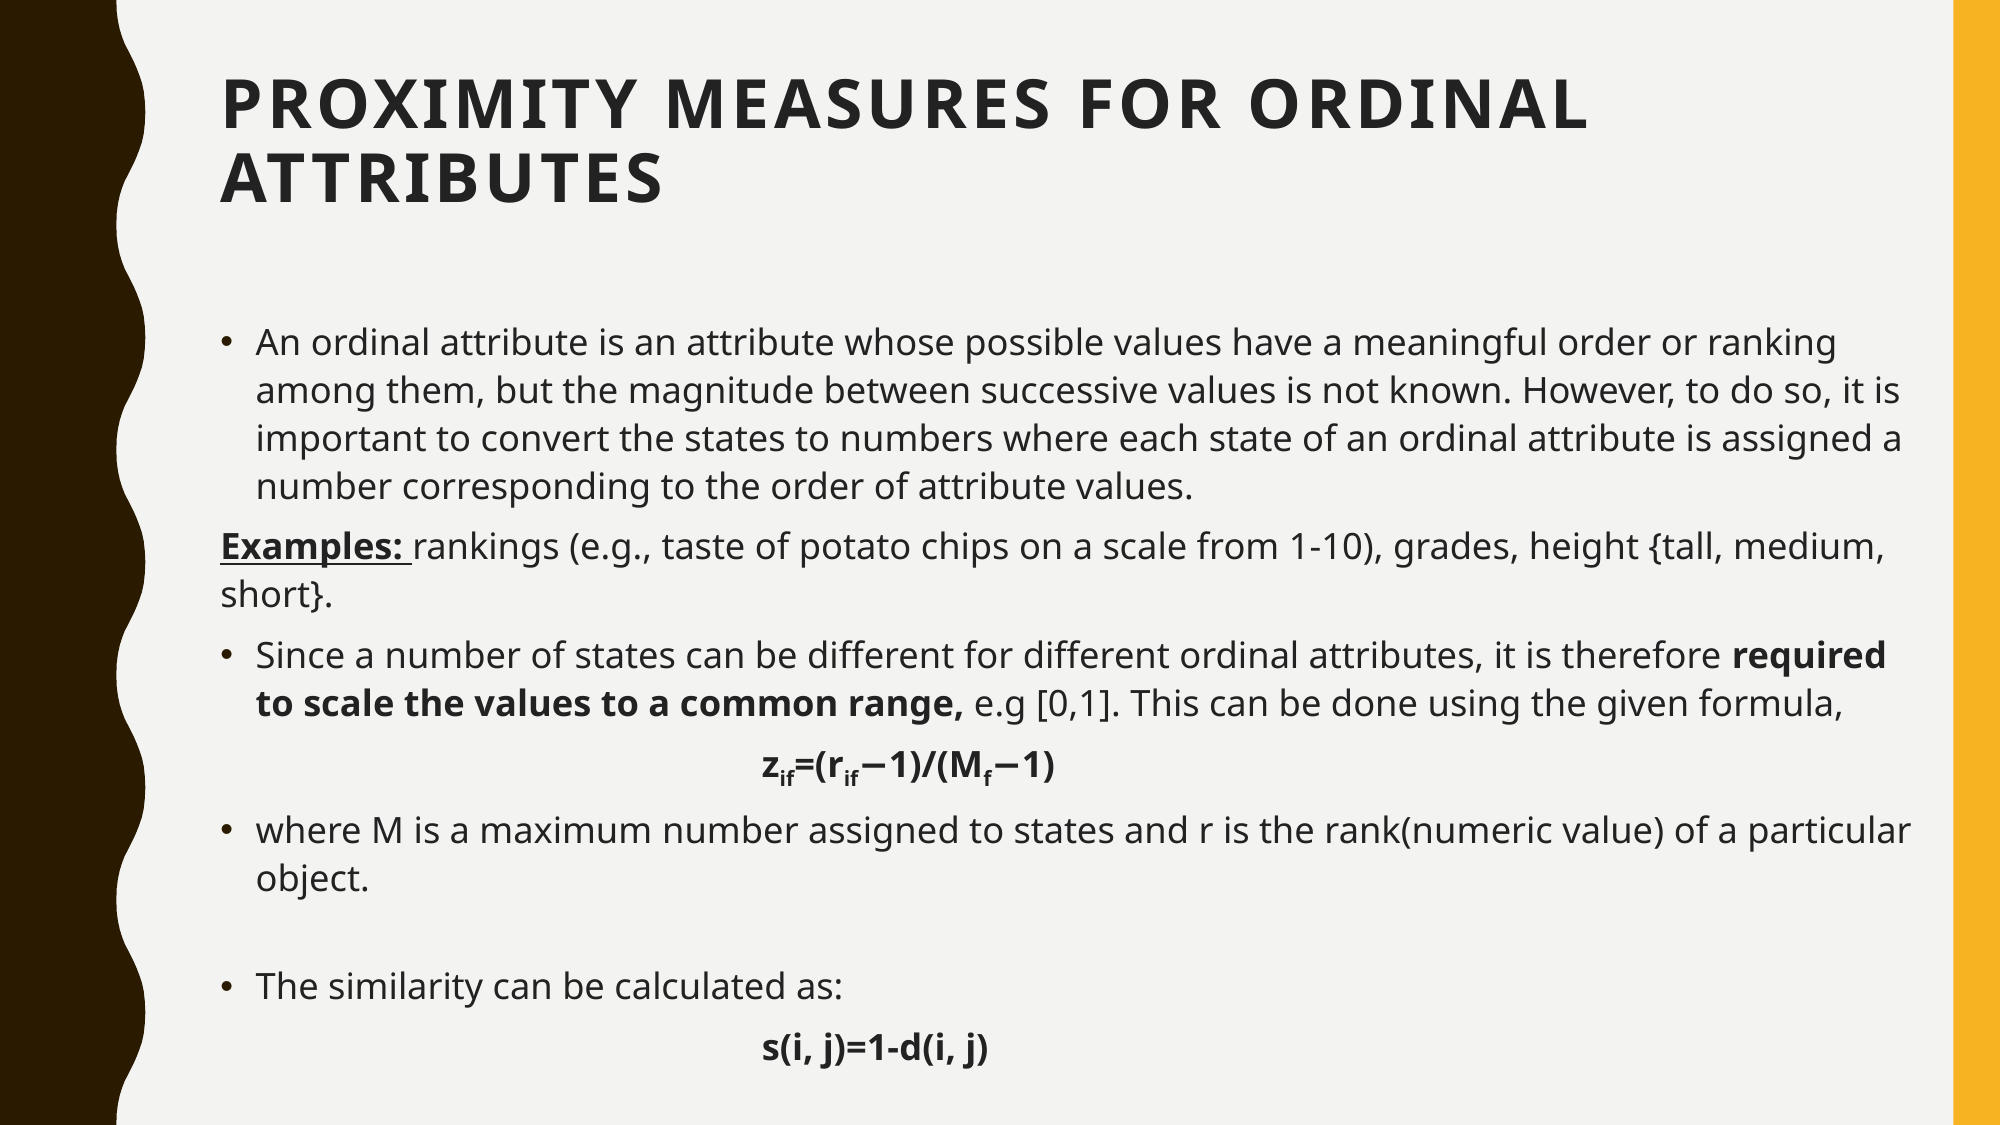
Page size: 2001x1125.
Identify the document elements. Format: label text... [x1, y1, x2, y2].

title Proximity measures for ordinal attributes [205, 62, 1875, 307]
list An ordinal attribute is an attribute whose possible values have a meaningful order or ranking among them, but the magnitude between successive values is not known. However, to do so, it is important to convert the states to numbers where each state of an ordinal attribute is assigned a number corresponding to the order of attribute values. Examples: rankings (e.g., taste of potato chips on a scale from 1-10), grades, height {tall, medium, short}. Since a number of states can be different for different ordinal attributes, it is therefore required to scale the values to a common range, e.g [0,1]. This can be done using the given formula, zif=(rif−1)/(Mf−1) where M is a maximum number assigned to states and r is the rank(numeric value) of a particular object. The similarity can be calculated as: s(i, j)=1-d(i, j) [205, 307, 1948, 1078]
